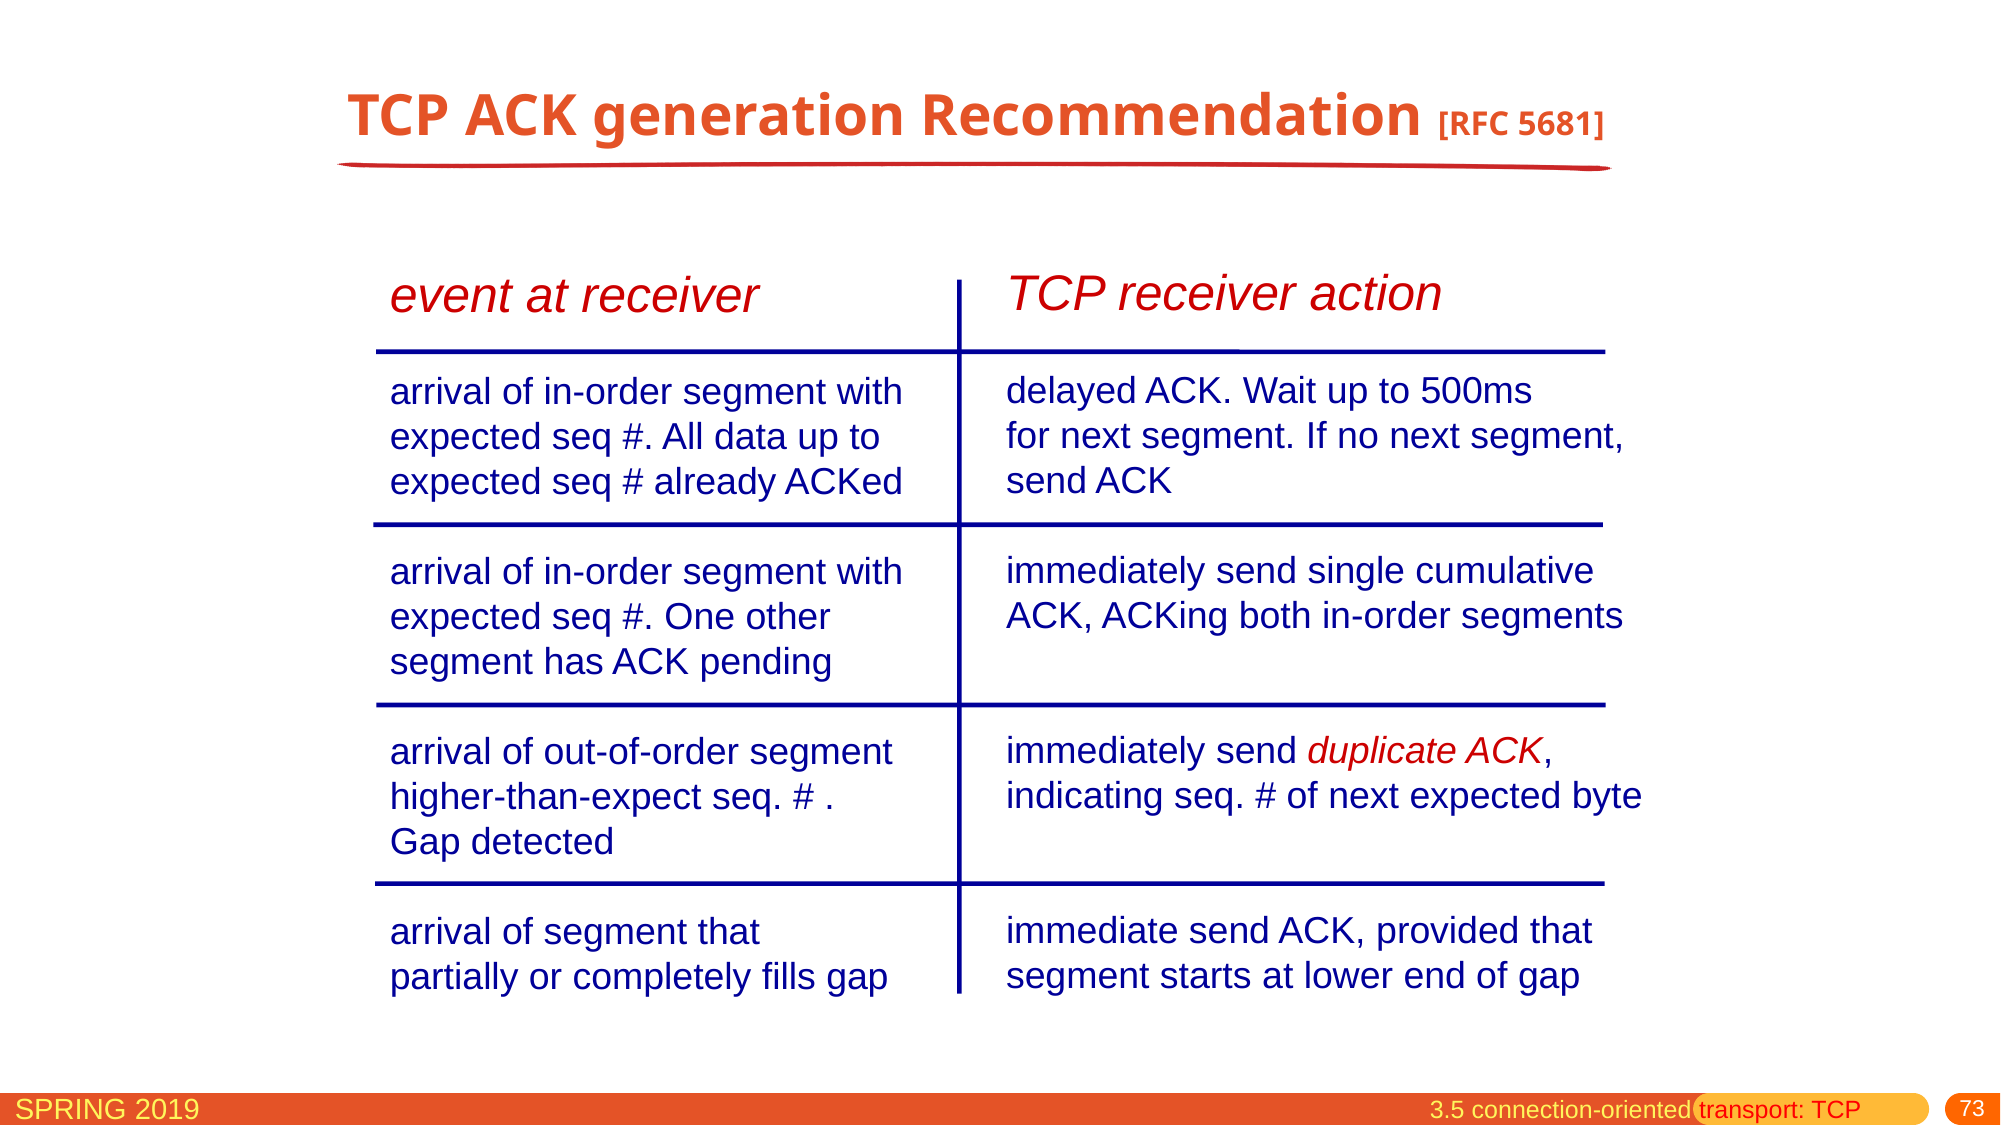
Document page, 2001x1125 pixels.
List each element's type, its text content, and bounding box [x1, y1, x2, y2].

title TCP ACK generation Recommendation [RFC 5681] [332, 57, 1626, 158]
text_box event at receiver arrival of in-order segment with expected seq #. All data up to expected seq # already ACKed arrival of in-order segment with expected seq #. One other segment has ACK pending arrival of out-of-order segment higher-than-expect seq. # . Gap detected arrival of segment that partially or completely fills gap [375, 884, 919, 1075]
text_box event at receiver arrival of in-order segment with expected seq #. All data up to expected seq # already ACKed arrival of in-order segment with expected seq #. One other segment has ACK pending arrival of out-of-order segment higher-than-expect seq. # . Gap detected arrival of segment that partially or completely fills gap [375, 525, 919, 883]
text_box TCP receiver action delayed ACK. Wait up to 500ms for next segment. If no next segment, send ACK immediately send single cumulative ACK, ACKing both in-order segments immediately send duplicate ACK, indicating seq. # of next expected byte immediate send ACK, provided that segment starts at lower end of gap [991, 253, 1658, 1074]
text_box 3.5 connection-oriented transport: TCP [1414, 1086, 1882, 1125]
picture [331, 158, 1627, 174]
text_box event at receiver arrival of in-order segment with expected seq #. All data up to expected seq # already ACKed arrival of in-order segment with expected seq #. One other segment has ACK pending arrival of out-of-order segment higher-than-expect seq. # . Gap detected arrival of segment that partially or completely fills gap [375, 254, 919, 524]
